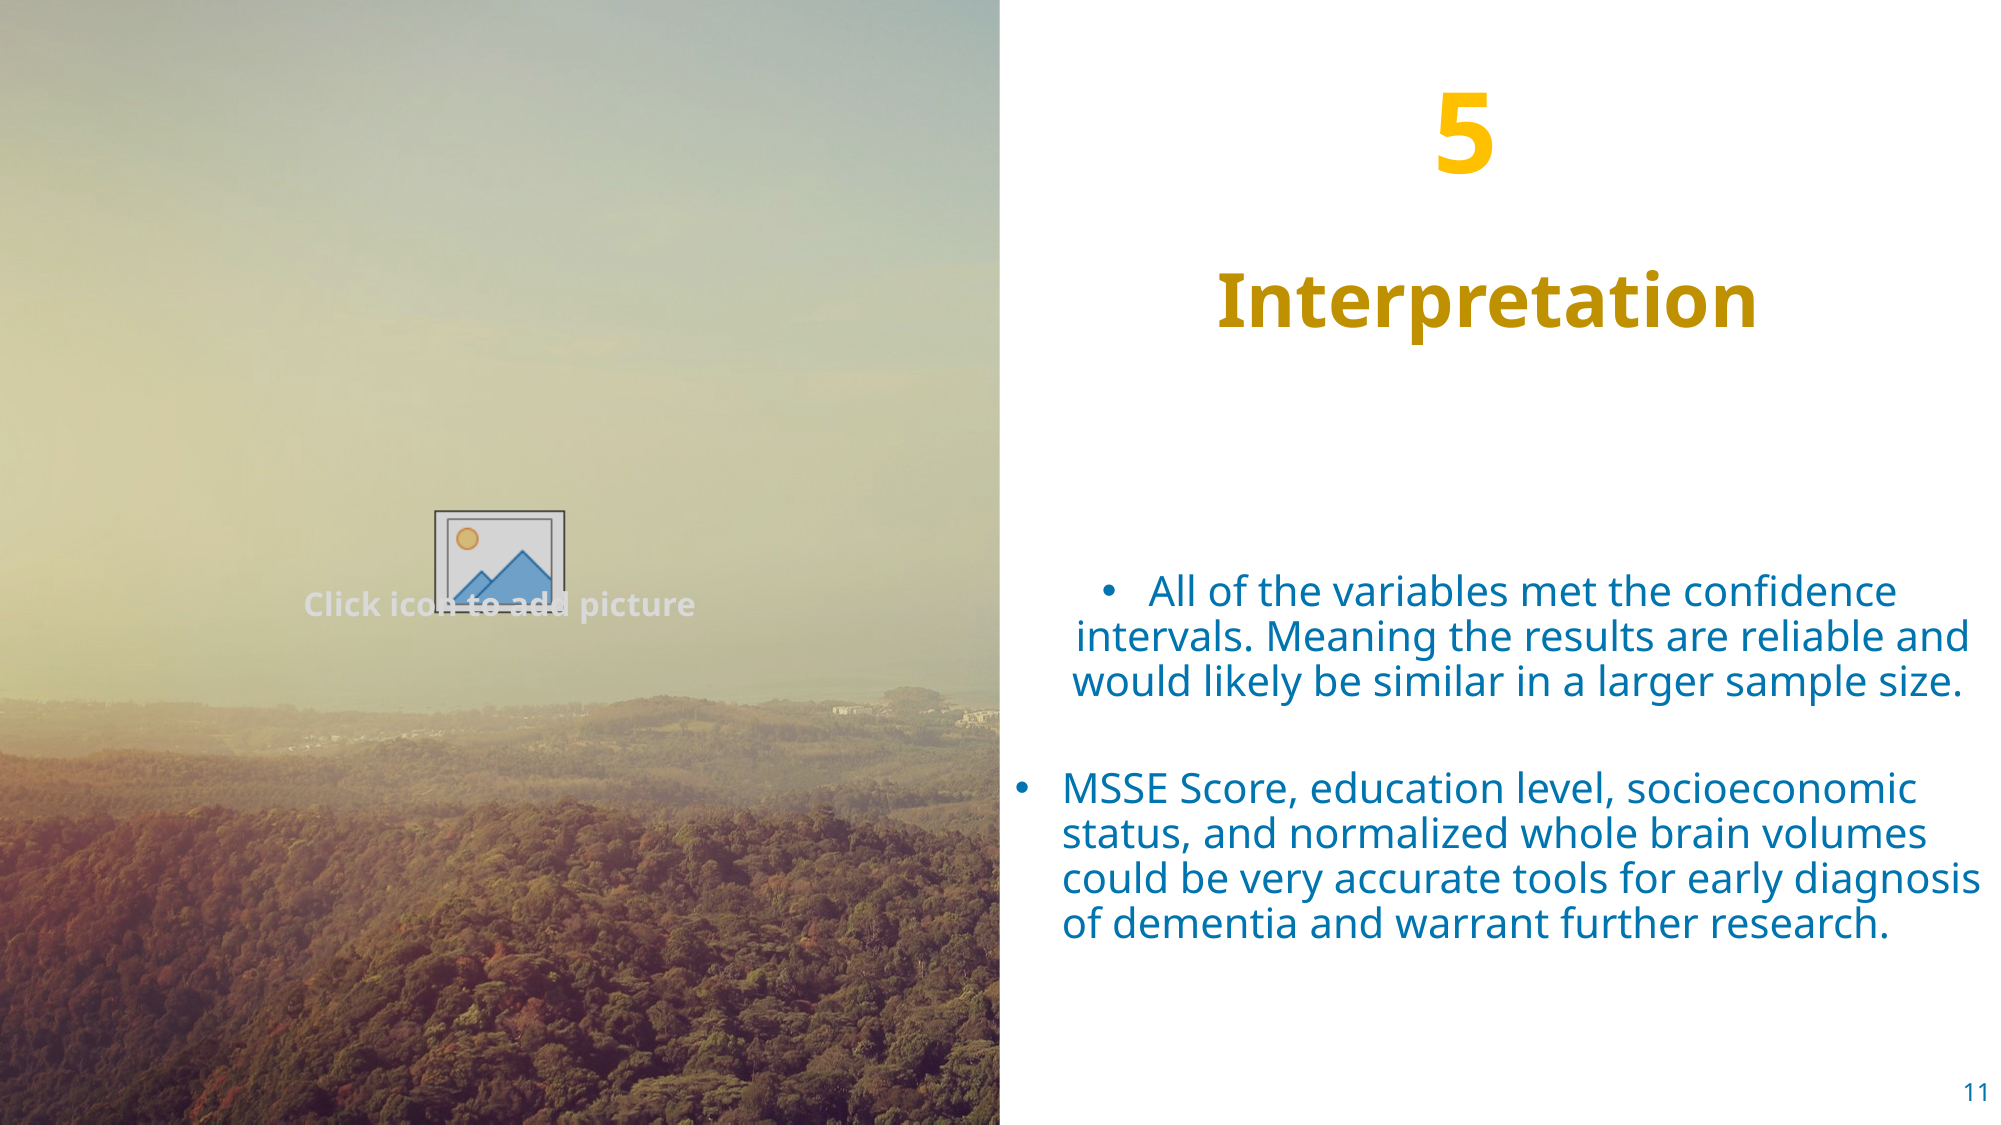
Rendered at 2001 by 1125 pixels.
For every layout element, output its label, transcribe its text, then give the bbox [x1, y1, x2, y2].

list All of the variables met the confidence intervals. Meaning the results are reliable and would likely be similar in a larger sample size. MSSE Score, education level, socioeconomic status, and normalized whole brain volumes could be very accurate tools for early diagnosis of dementia and warrant further research. [1001, 562, 2000, 959]
list 5 [1270, 68, 1661, 207]
list Interpretation [1013, 254, 1964, 352]
slide_number 11 [1918, 1063, 2000, 1124]
picture [0, 0, 1000, 1125]
